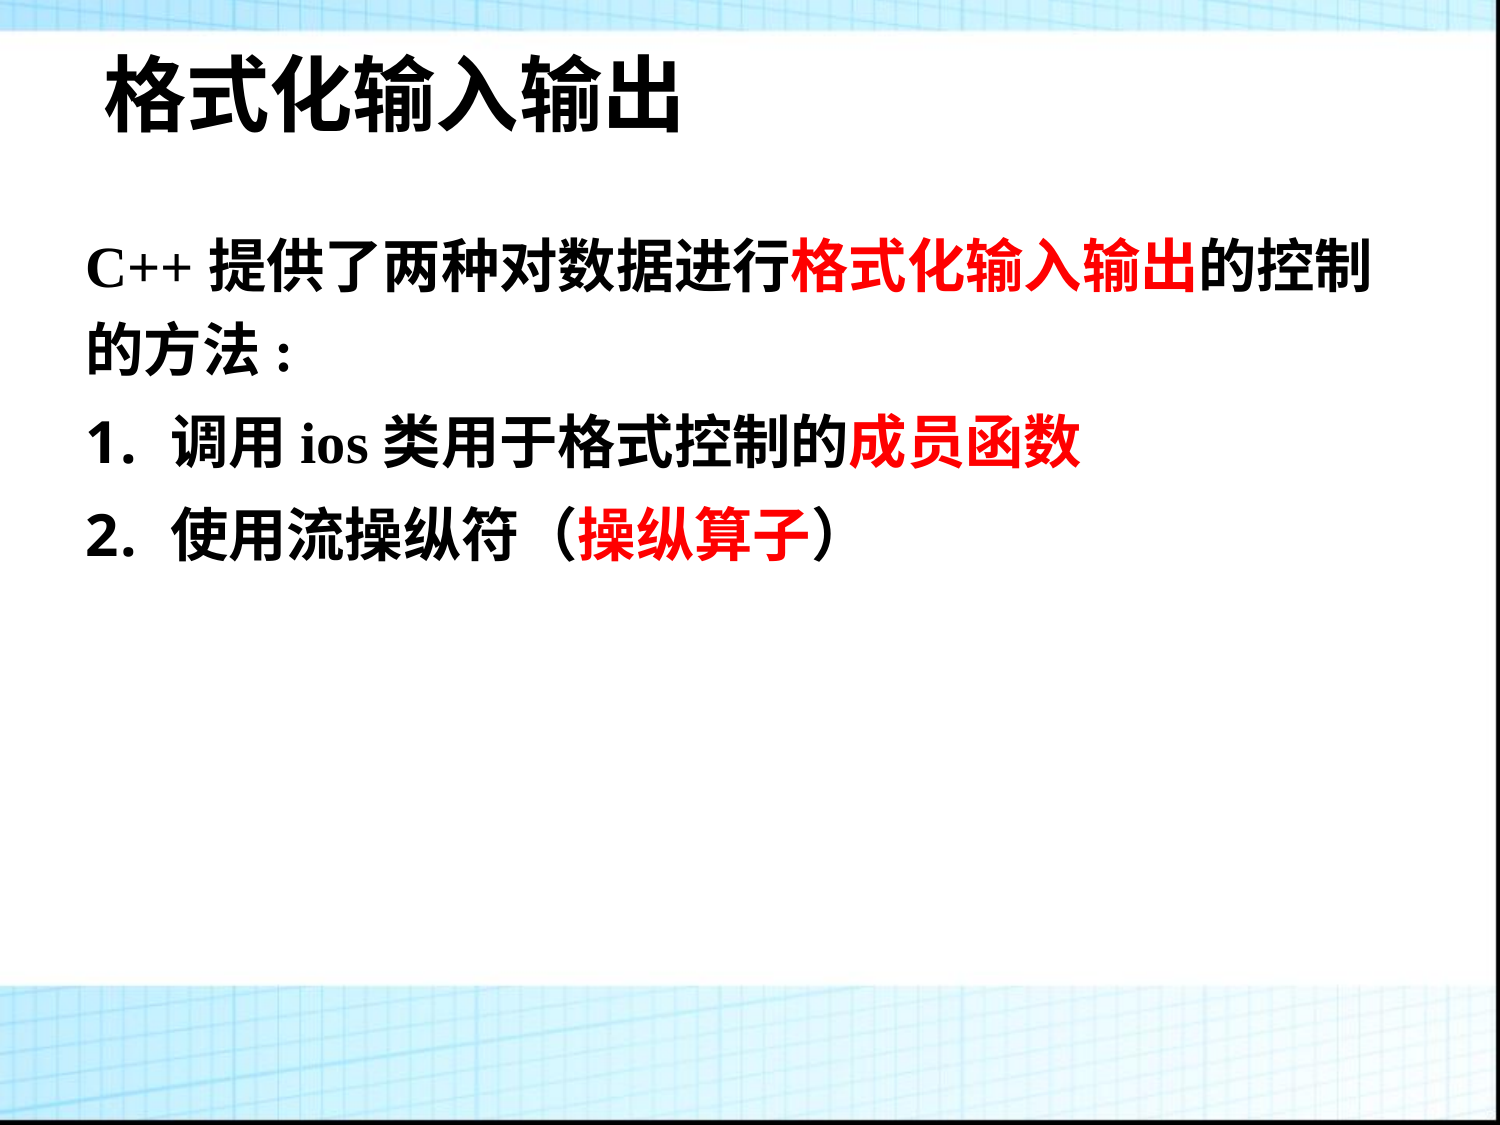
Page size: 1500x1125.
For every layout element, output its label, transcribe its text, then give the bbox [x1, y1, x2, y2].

picture [0, 0, 1500, 1125]
text_box 格式化输入输出 [88, 30, 1329, 149]
text_box C++提供了两种对数据进行格式化输入输出的控制的方法: 调用ios类用于格式控制的成员函数 使用流操纵符（操纵算子） [53, 207, 1433, 951]
